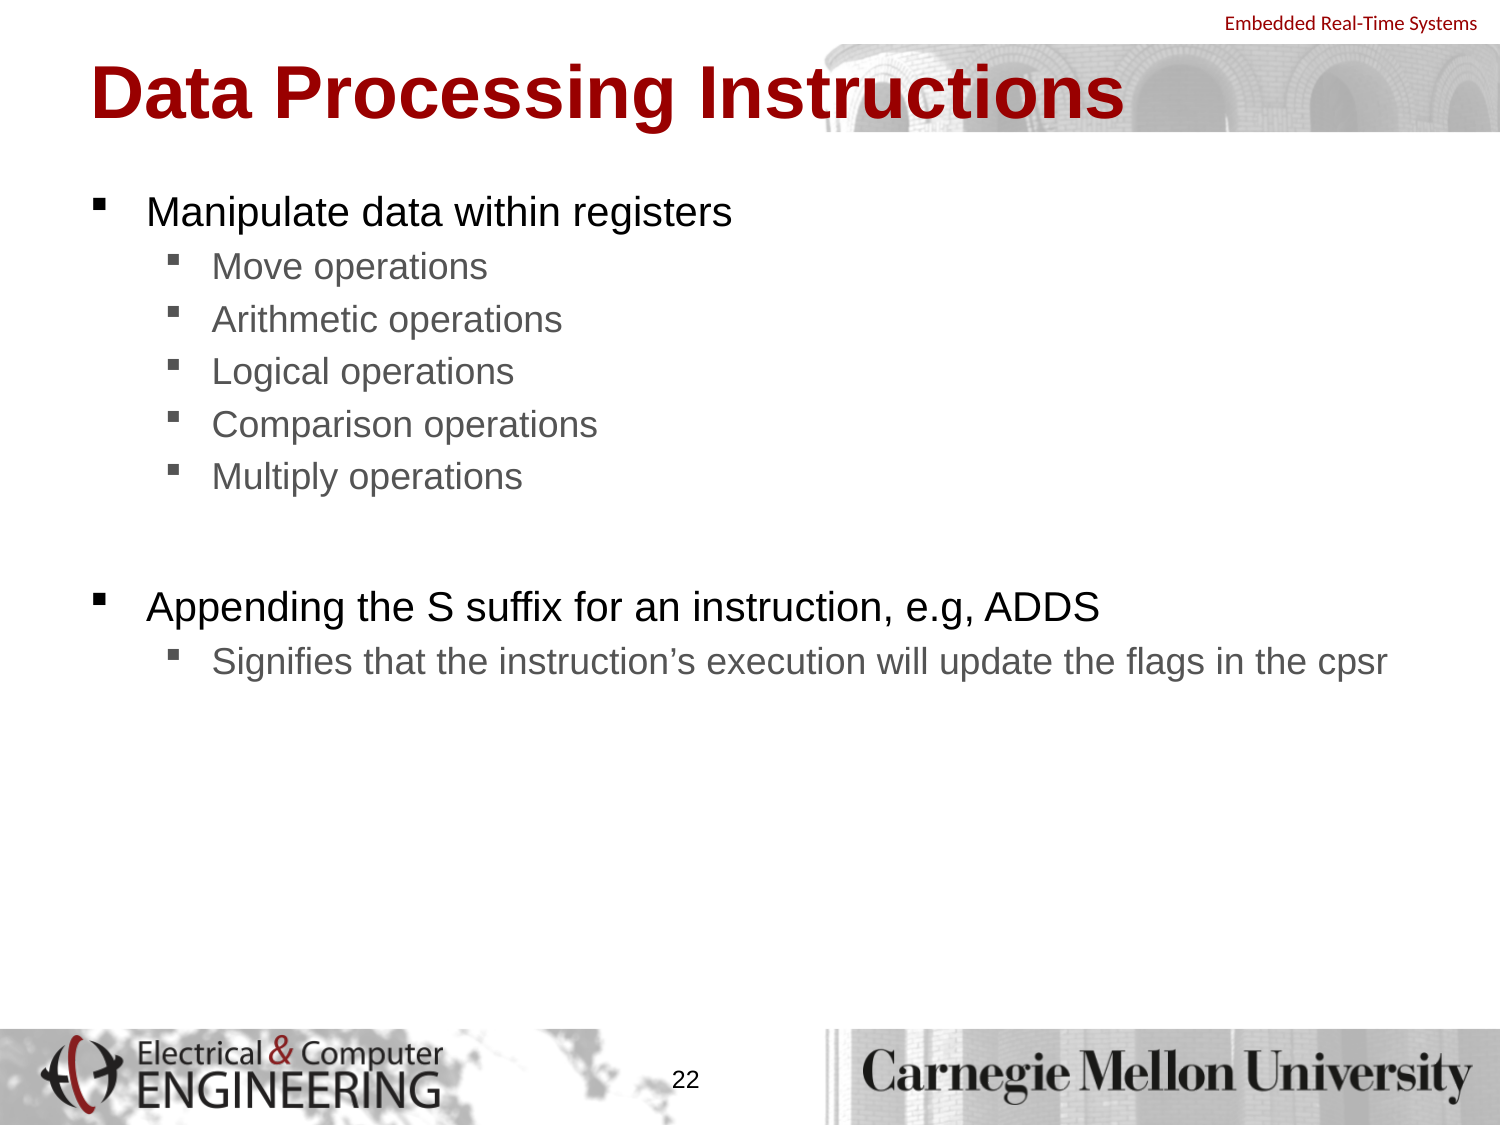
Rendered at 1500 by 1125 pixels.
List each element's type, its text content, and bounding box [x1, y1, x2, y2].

list Manipulate data within registers Move operations Arithmetic operations Logical operations Comparison operations Multiply operations Appending the S suffix for an instruction, e.g, ADDS Signifies that the instruction’s execution will update the flags in the cpsr [75, 177, 1425, 1005]
picture [664, 43, 1500, 133]
title Data Processing Instructions [75, 45, 1425, 133]
slide_number 22 [364, 1048, 715, 1109]
picture [0, 1028, 1500, 1125]
